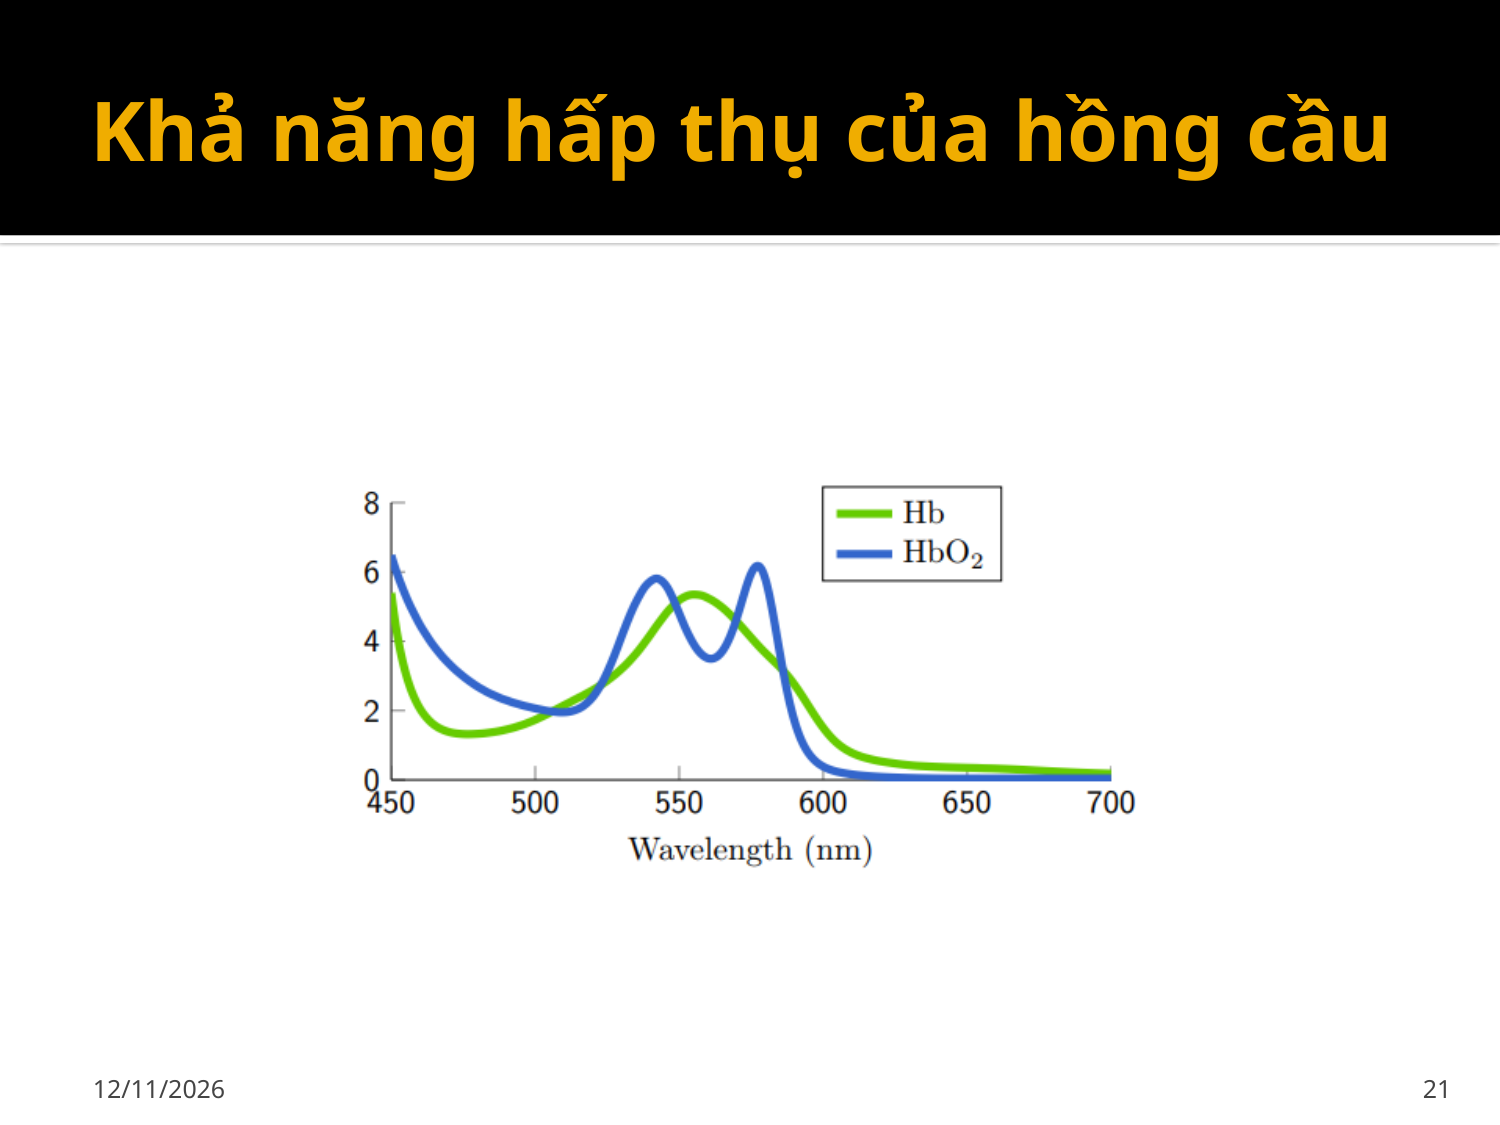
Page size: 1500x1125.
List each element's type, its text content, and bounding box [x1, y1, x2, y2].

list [357, 467, 1143, 874]
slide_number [75, 1062, 425, 1108]
title Khả năng hấp thụ của hồng cầu [75, 25, 1425, 231]
slide_number 21 [1345, 1062, 1467, 1108]
